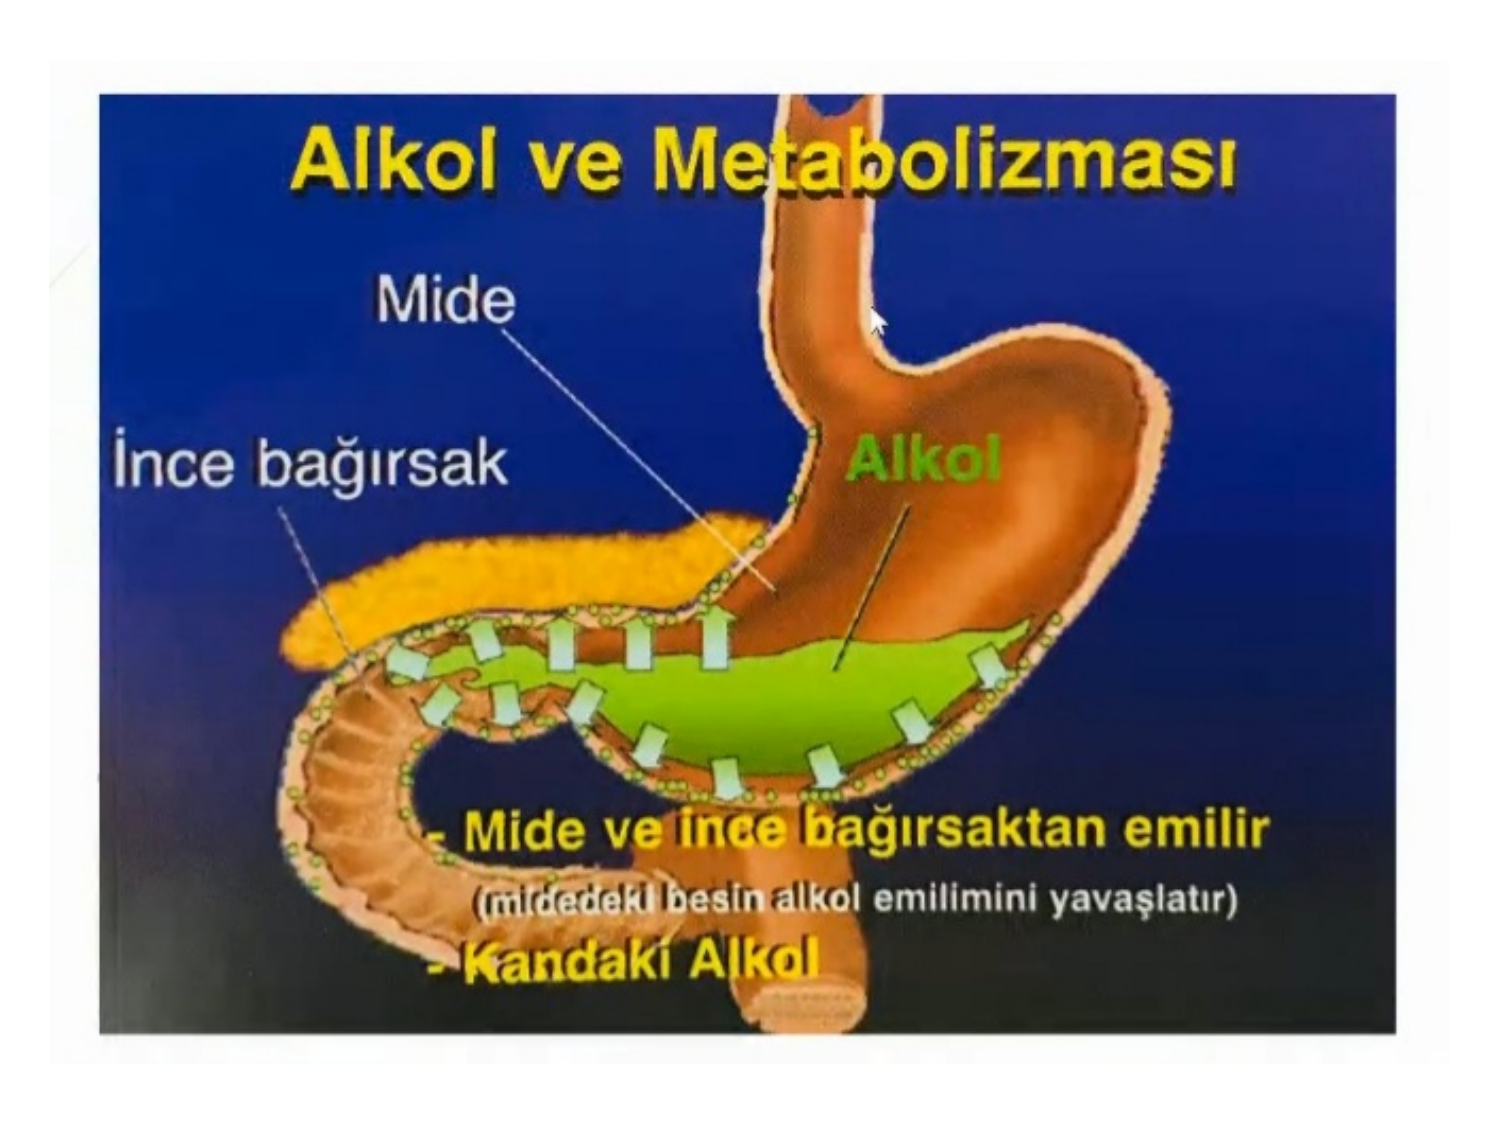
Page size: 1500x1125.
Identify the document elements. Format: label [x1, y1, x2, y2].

picture [49, 60, 1451, 1065]
